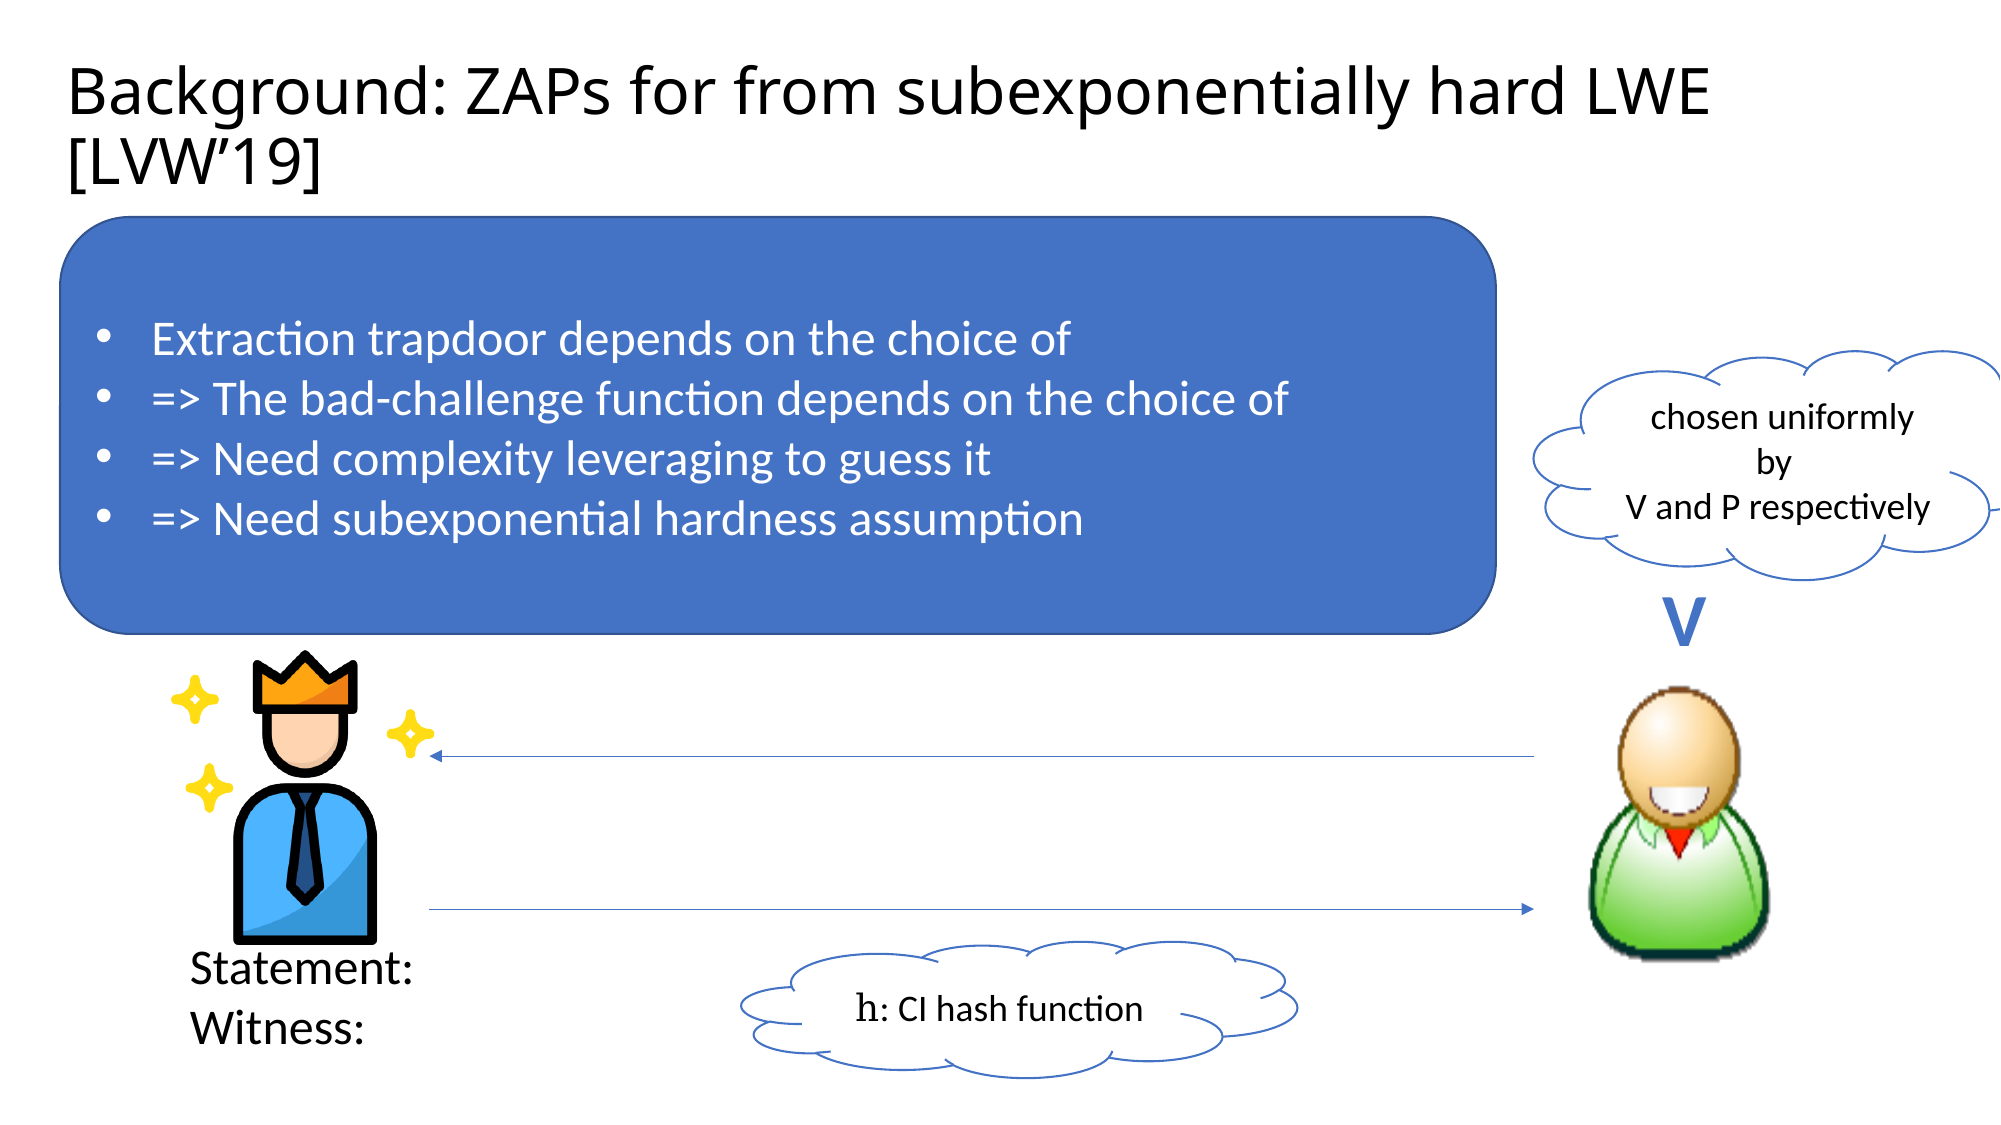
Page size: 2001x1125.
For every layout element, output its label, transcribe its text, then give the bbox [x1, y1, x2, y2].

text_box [159, 544, 1805, 1064]
text_box h: CI hash function [841, 1064, 1103, 1080]
list Use a PKE scheme as the commitment [1495, 266, 1887, 544]
